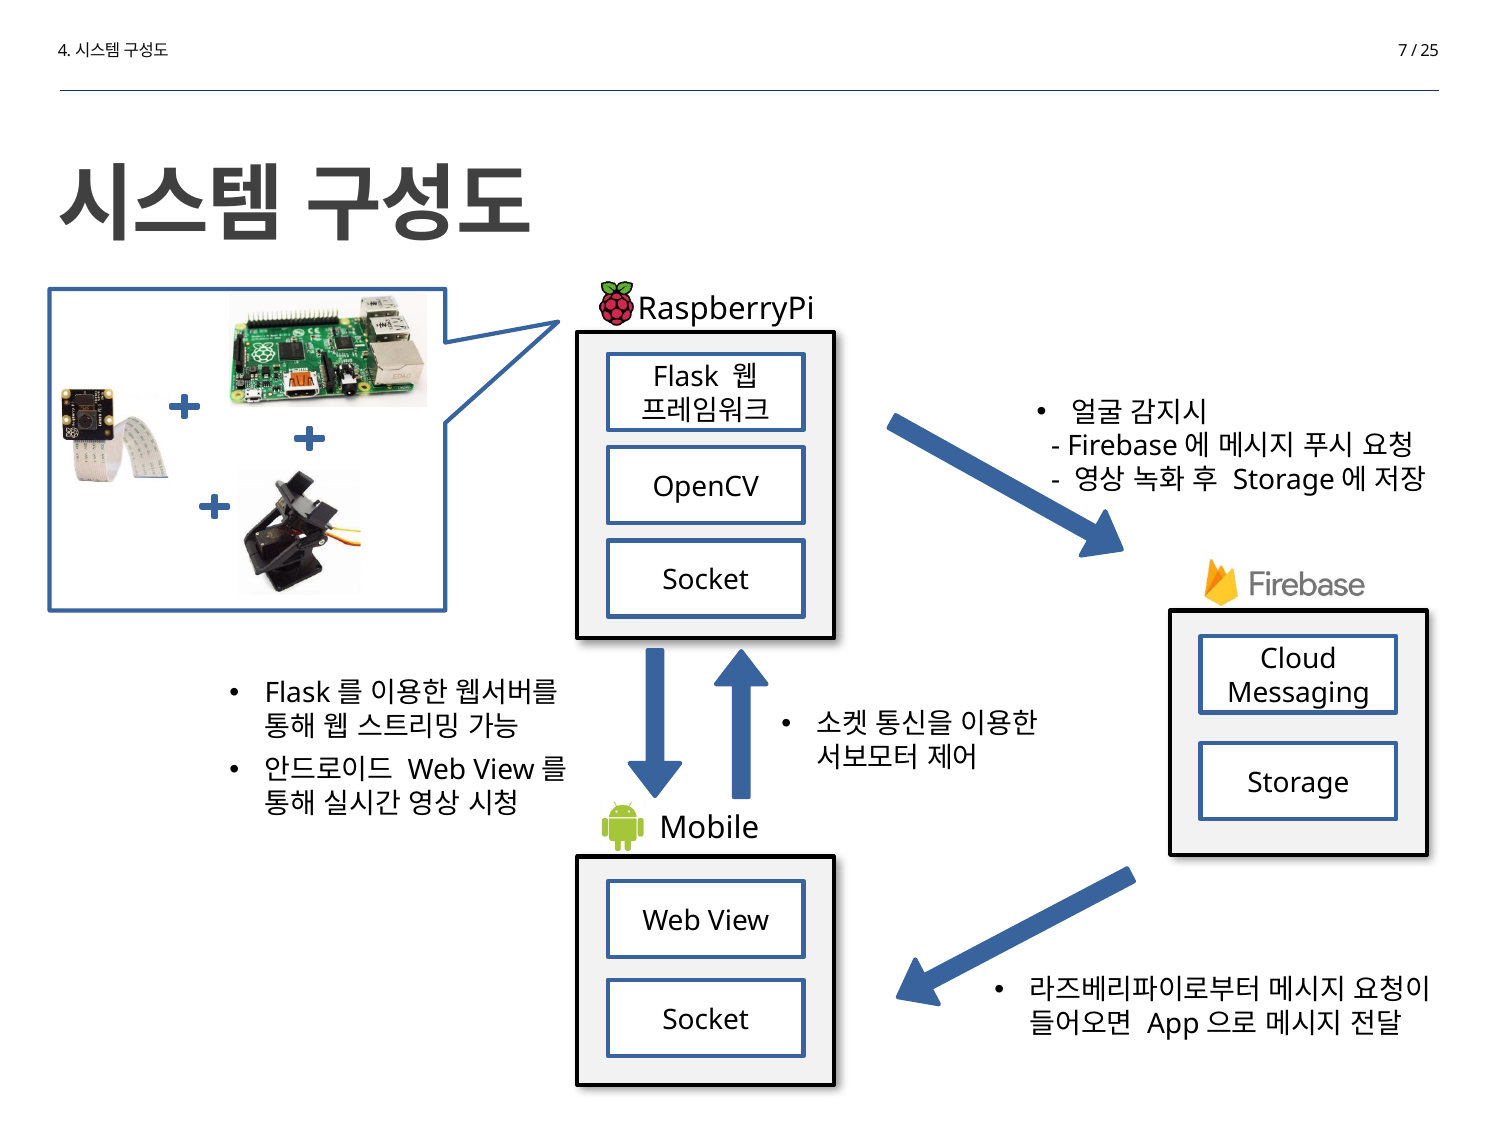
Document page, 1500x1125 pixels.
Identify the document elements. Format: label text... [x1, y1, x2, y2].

picture [599, 799, 646, 853]
text_box 7 / 25 [1193, 32, 1454, 70]
picture [59, 387, 171, 484]
text_box Web View [606, 879, 806, 959]
text_box [199, 494, 230, 519]
text_box Flask를 이용한 웹서버를 통해 웹 스트리밍 가능 안드로이드 Web View를 통해 실시간 영상 시청 [214, 667, 615, 827]
text_box [47, 286, 561, 613]
text_box [294, 426, 325, 451]
text_box [714, 649, 769, 800]
text_box [627, 648, 683, 799]
text_box [886, 413, 1124, 558]
text_box Socket [606, 538, 806, 619]
picture [229, 293, 427, 407]
picture [1200, 550, 1368, 611]
text_box Storage [1198, 741, 1398, 821]
text_box 얼굴 감지시 - Firebase에 메시지 푸시 요청 - 영상 녹화 후 Storage에 저장 [1021, 386, 1469, 503]
text_box 시스템 구성도 [42, 114, 1190, 211]
text_box 소켓 통신을 이용한 서보모터 제어 [766, 698, 1093, 781]
text_box Flask 웹 프레임워크 [606, 352, 806, 432]
text_box Cloud Messaging [1198, 634, 1398, 715]
text_box 4.시스템 구성도 [43, 31, 303, 67]
picture [599, 280, 635, 327]
text_box RaspberryPi [635, 280, 830, 333]
picture [238, 469, 365, 595]
text_box [895, 866, 1136, 1007]
text_box [575, 330, 836, 640]
text_box [575, 854, 836, 1087]
text_box [1168, 608, 1429, 857]
text_box Mobile [646, 799, 775, 852]
text_box Socket [606, 978, 806, 1058]
text_box OpenCV [606, 445, 806, 525]
text_box 라즈베리파이로부터 메시지 요청이 들어오면 App으로 메시지 전달 [979, 964, 1484, 1047]
